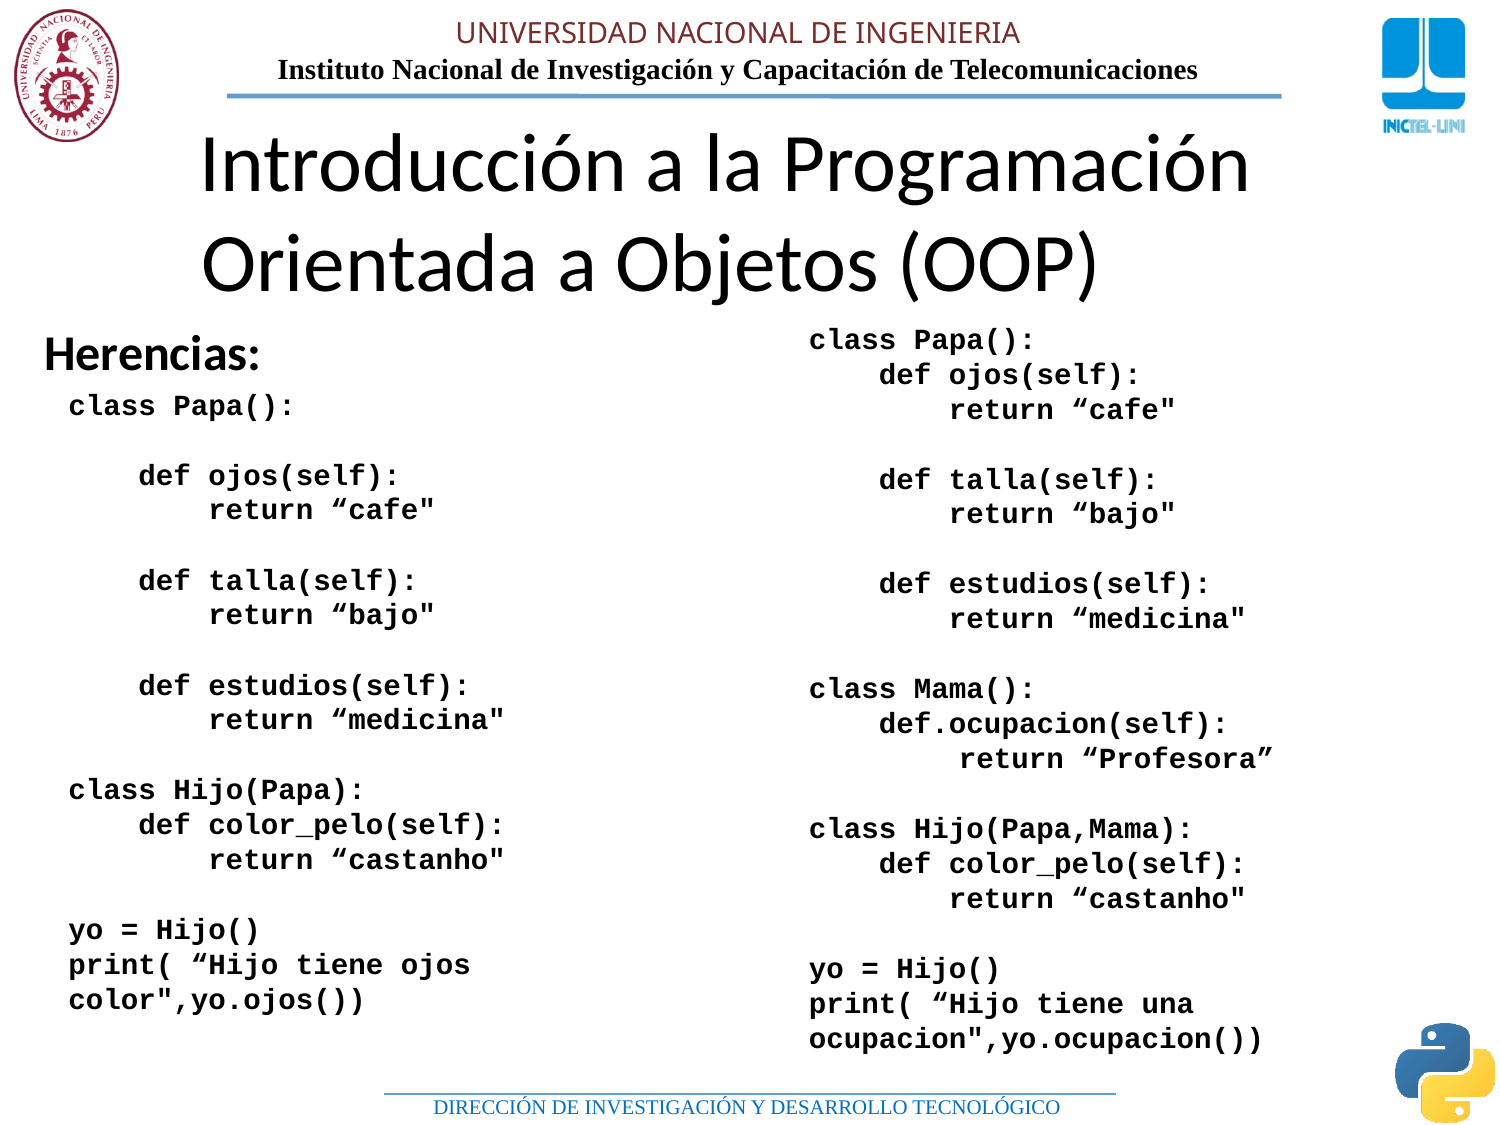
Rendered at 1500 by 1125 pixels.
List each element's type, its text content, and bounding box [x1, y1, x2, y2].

picture [1458, 18, 1465, 24]
list Herencias: [29, 312, 621, 409]
picture [1382, 18, 1465, 93]
picture [1401, 103, 1465, 133]
title Introducción a la Programación Orientada a Objetos (OOP) [51, 100, 1401, 217]
picture [1395, 1022, 1496, 1123]
text_box class Papa(): def ojos(self): return “cafe" def talla(self): return “bajo" def estudios(self): return “medicina" class Mama(): def.ocupacion(self): return “Profesora” class Hijo(Papa,Mama): def color_pelo(self): return “castanho" yo = Hijo() print( “Hijo tiene una ocupacion",yo.ocupacion()) [794, 312, 1406, 1062]
picture [14, 9, 119, 142]
text_box class Papa(): def ojos(self): return “cafe" def talla(self): return “bajo" def estudios(self): return “medicina" class Hijo(Papa): def color_pelo(self): return “castanho" yo = Hijo() print( “Hijo tiene ojos color",yo.ojos()) [53, 378, 665, 1023]
picture [1382, 18, 1389, 29]
